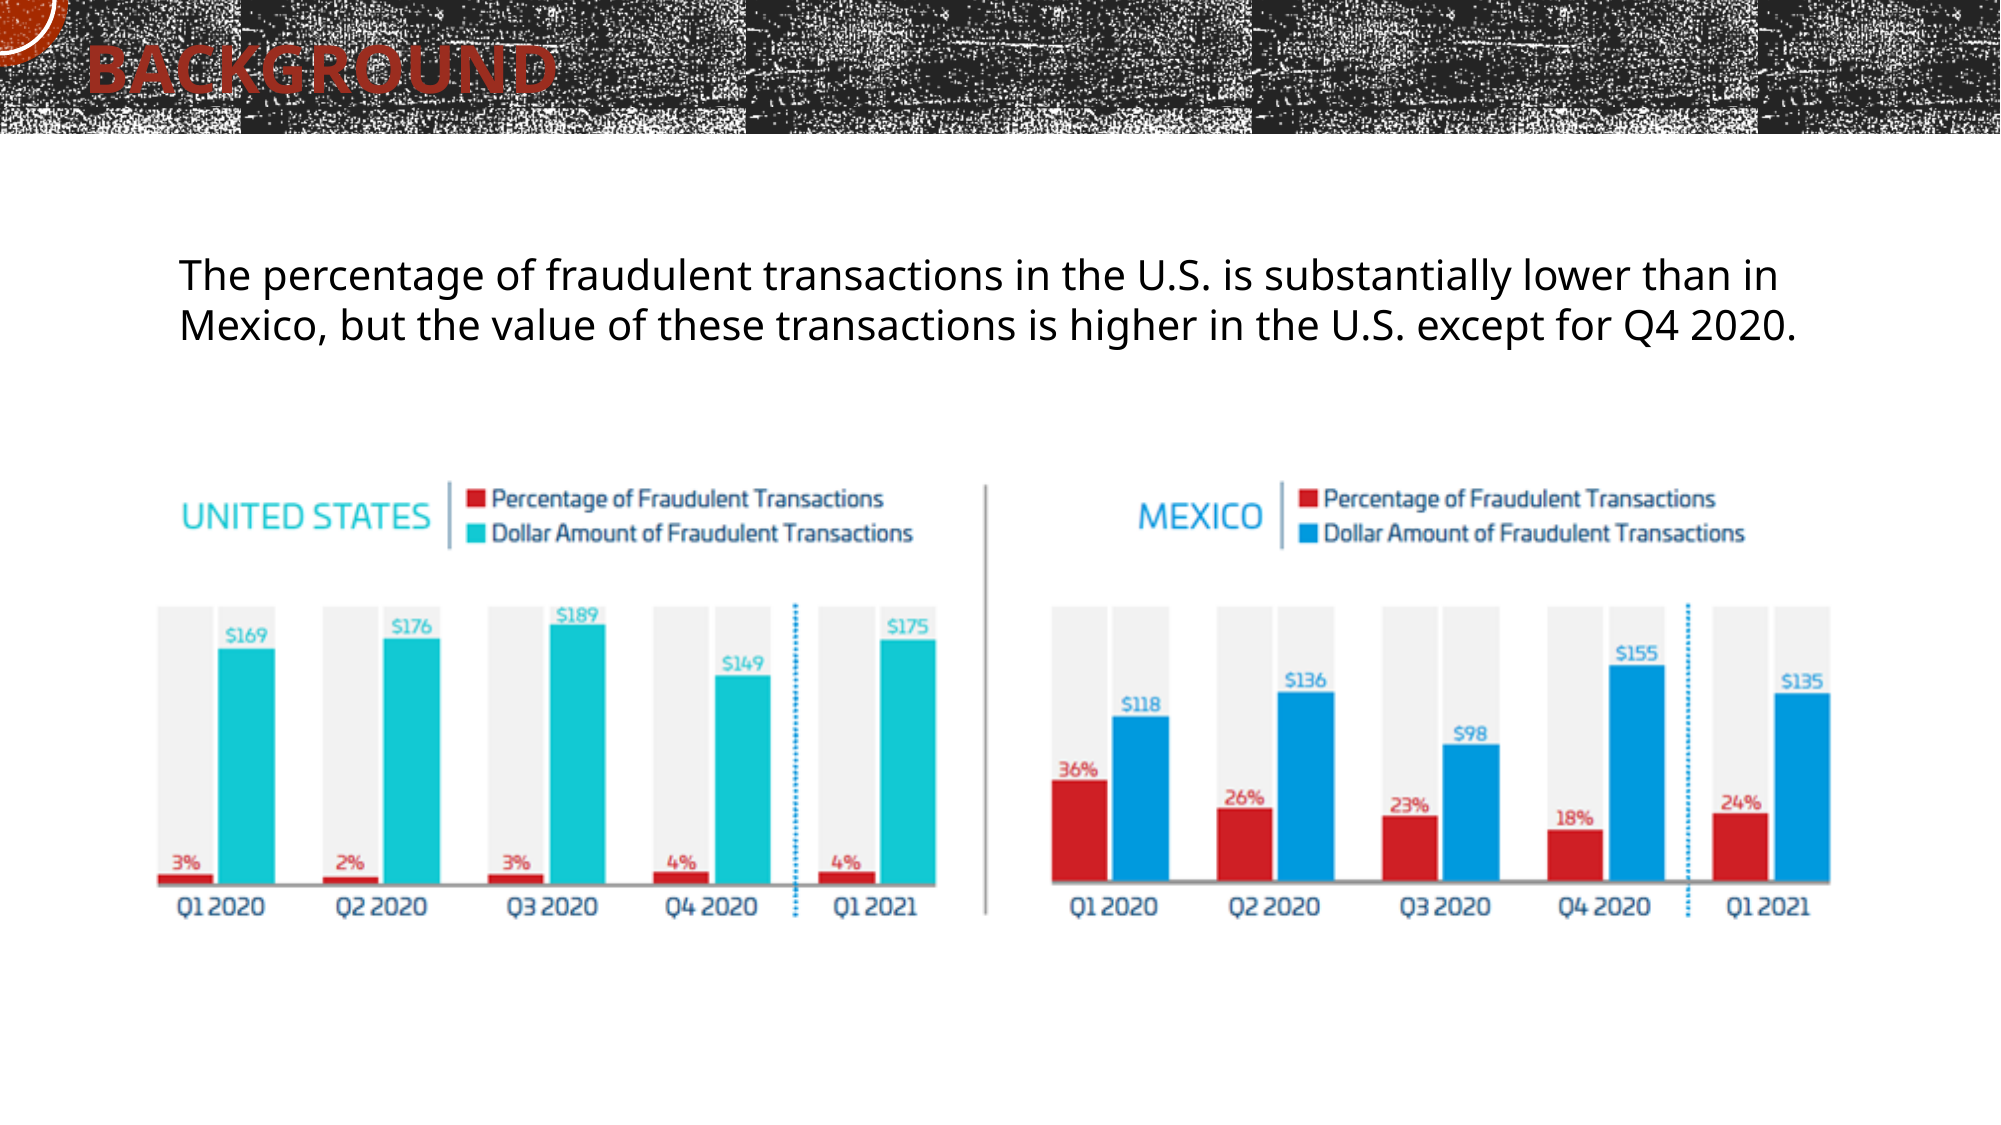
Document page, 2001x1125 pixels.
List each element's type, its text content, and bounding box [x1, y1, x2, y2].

text_box Background [70, 0, 1000, 134]
text_box The percentage of fraudulent transactions in the U.S. is substantially lower than in Mexico, but the value of these transactions is higher in the U.S. except for Q4 2020. [164, 241, 1837, 357]
table_cell 121 [0, 0, 69, 67]
picture [143, 463, 1857, 940]
